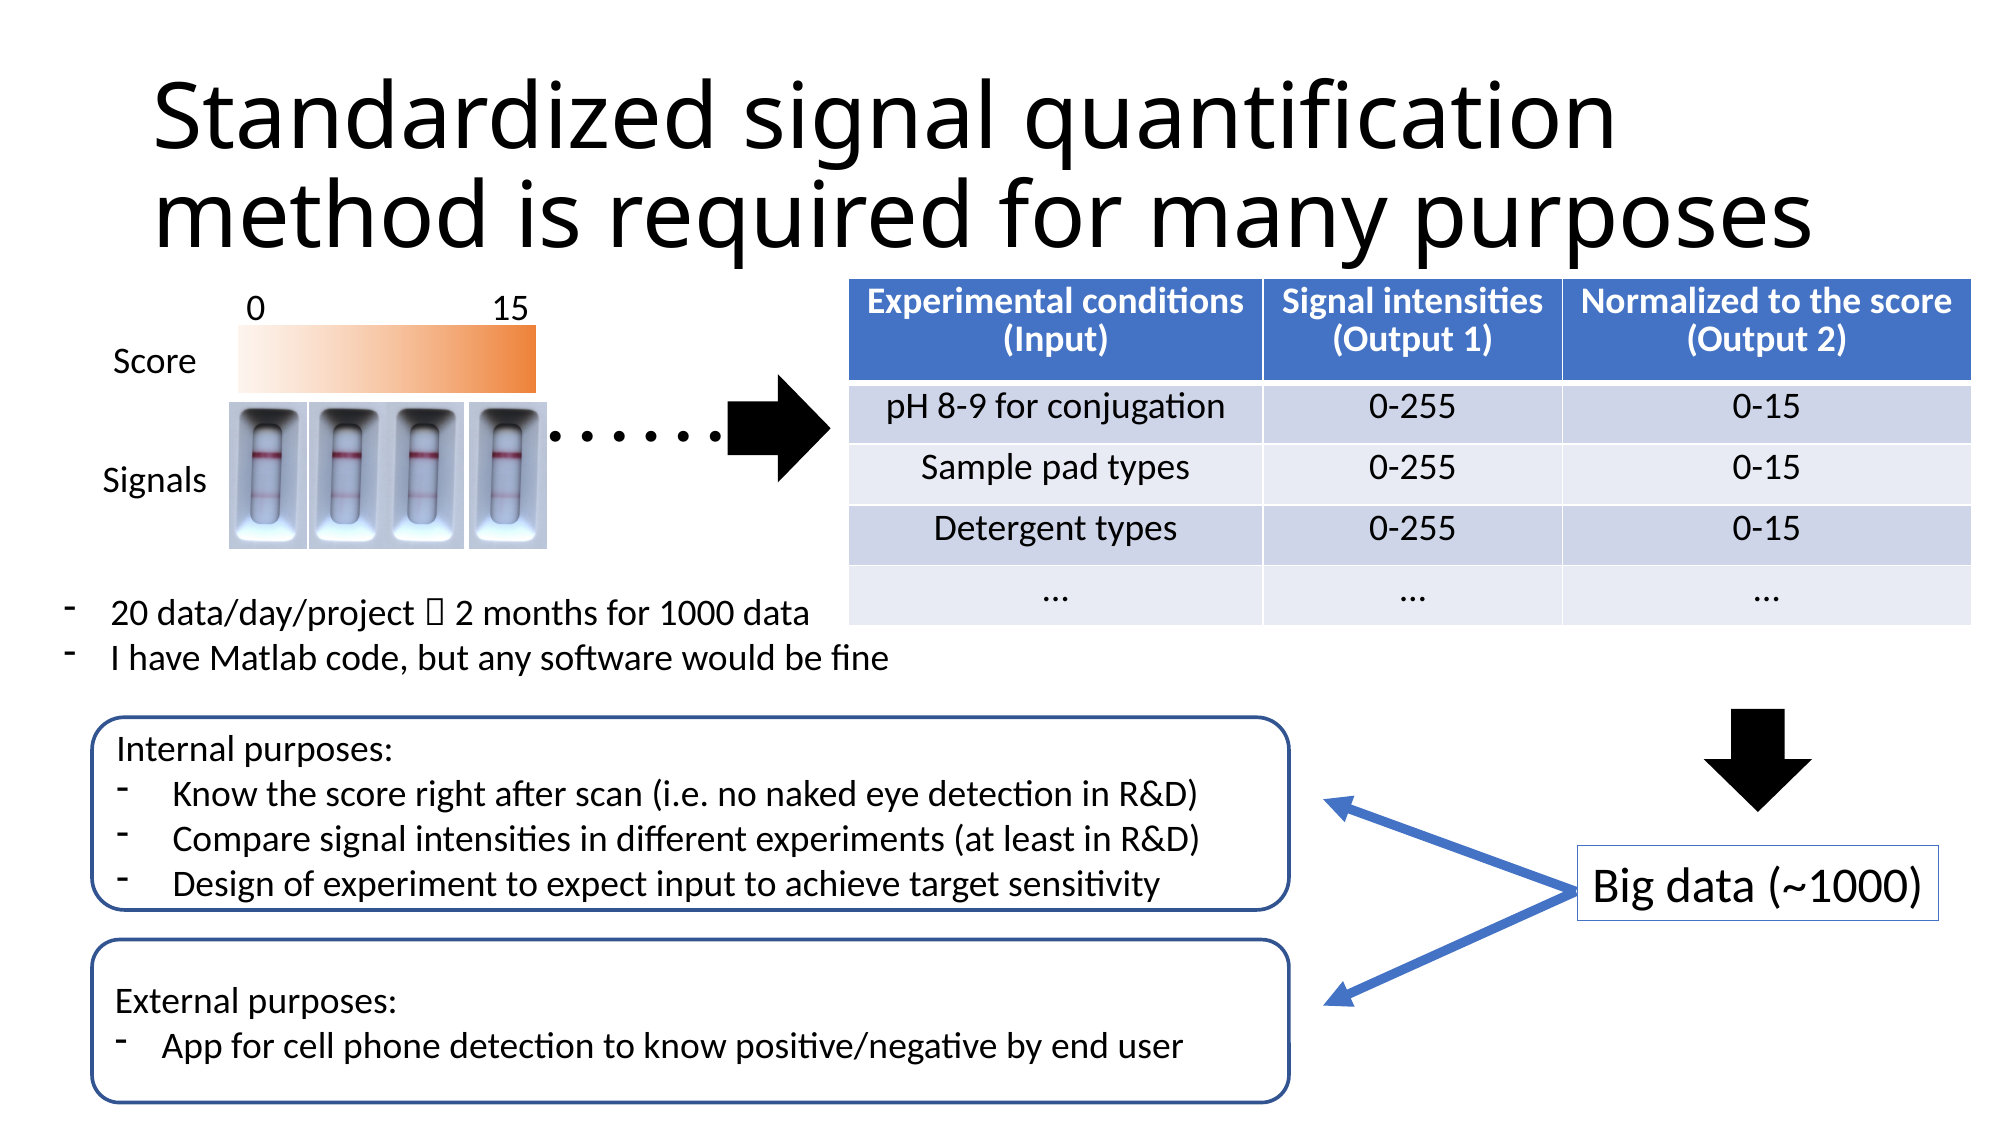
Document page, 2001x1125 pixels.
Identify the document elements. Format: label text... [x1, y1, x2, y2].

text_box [87, 275, 719, 549]
text_box Internal purposes: Know the score right after scan (i.e. no naked eye detection in R&D) Compare signal intensities in different experiments (at least in R&D) Design of experiment to expect input to achieve target sensitivity [90, 716, 1290, 911]
table_cell 0-255 [1264, 445, 1562, 504]
text_box [727, 374, 831, 483]
table_cell Sample pad types [849, 445, 1262, 504]
table_cell 0-15 [1563, 445, 1971, 504]
table_cell pH 8-9 for conjugation [849, 386, 1262, 443]
table_cell 0-255 [1264, 506, 1562, 565]
text_box Big data (~1000) [1577, 845, 1939, 921]
table_header Normalized to the score (Output 2) [1563, 279, 1971, 380]
table_cell 0-15 [1563, 506, 1971, 565]
text_box External purposes: App for cell phone detection to know positive/negative by end user [91, 938, 1290, 1104]
table_cell Detergent types [849, 506, 1262, 565]
table_cell 0-15 [1563, 386, 1971, 443]
text_box 20 data/day/project  2 months for 1000 data I have Matlab code, but any software would be fine [48, 580, 906, 686]
table_cell … [849, 566, 1262, 625]
table_header Signal intensities (Output 1) [1264, 279, 1562, 380]
text_box [1703, 708, 1813, 812]
title Standardized signal quantification method is required for many purposes [137, 59, 1863, 278]
table_cell 0-255 [1264, 386, 1562, 443]
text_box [1323, 799, 1576, 891]
table_cell … [1563, 566, 1971, 625]
table_cell … [1264, 566, 1562, 625]
table_header Experimental conditions (Input) [849, 279, 1262, 380]
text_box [1323, 891, 1576, 1006]
